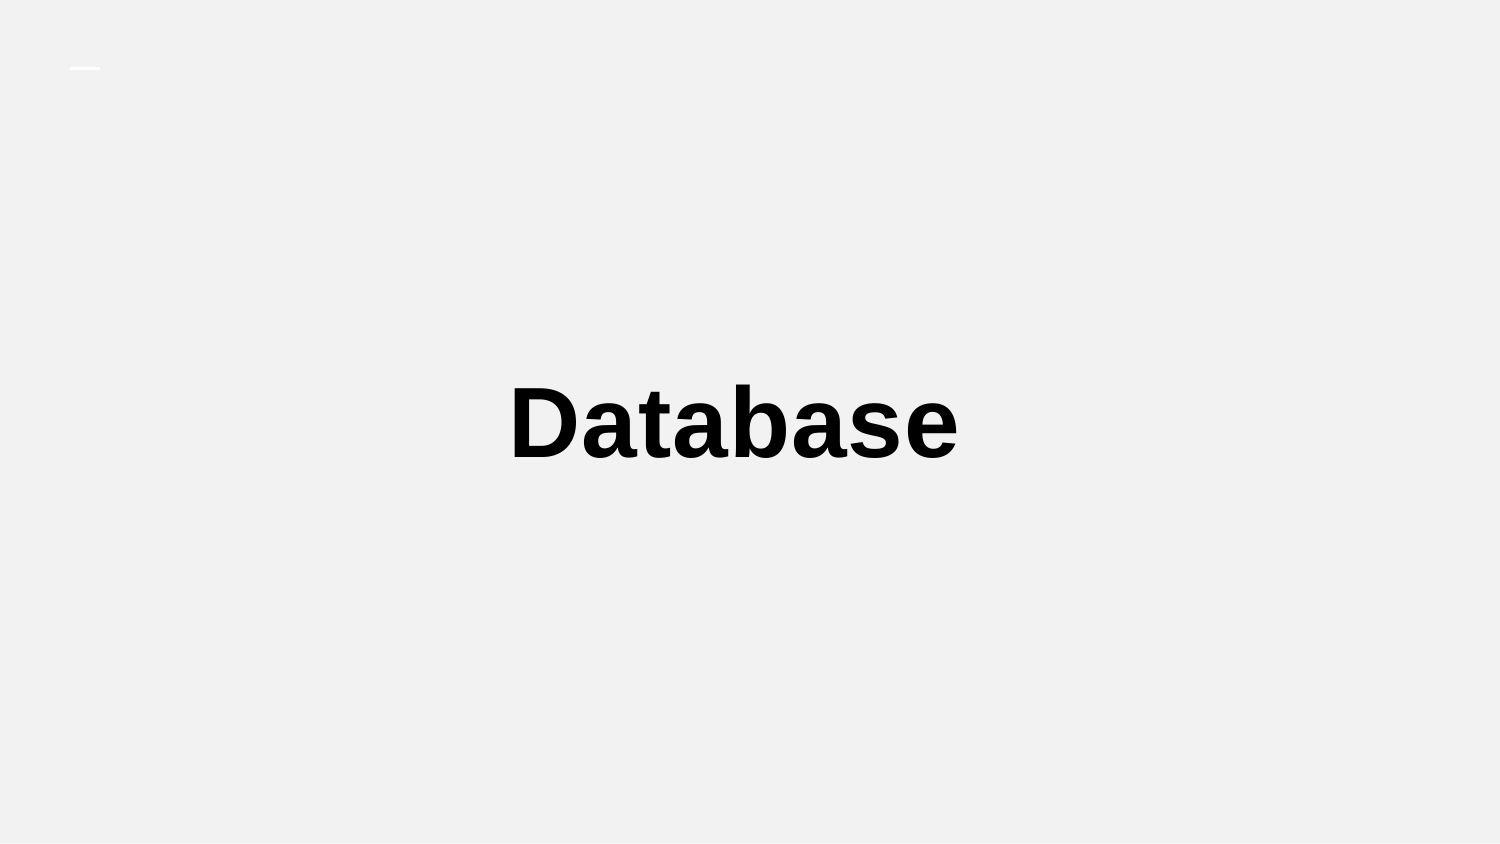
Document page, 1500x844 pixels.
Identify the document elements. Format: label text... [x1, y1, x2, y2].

title Database [505, 355, 966, 499]
